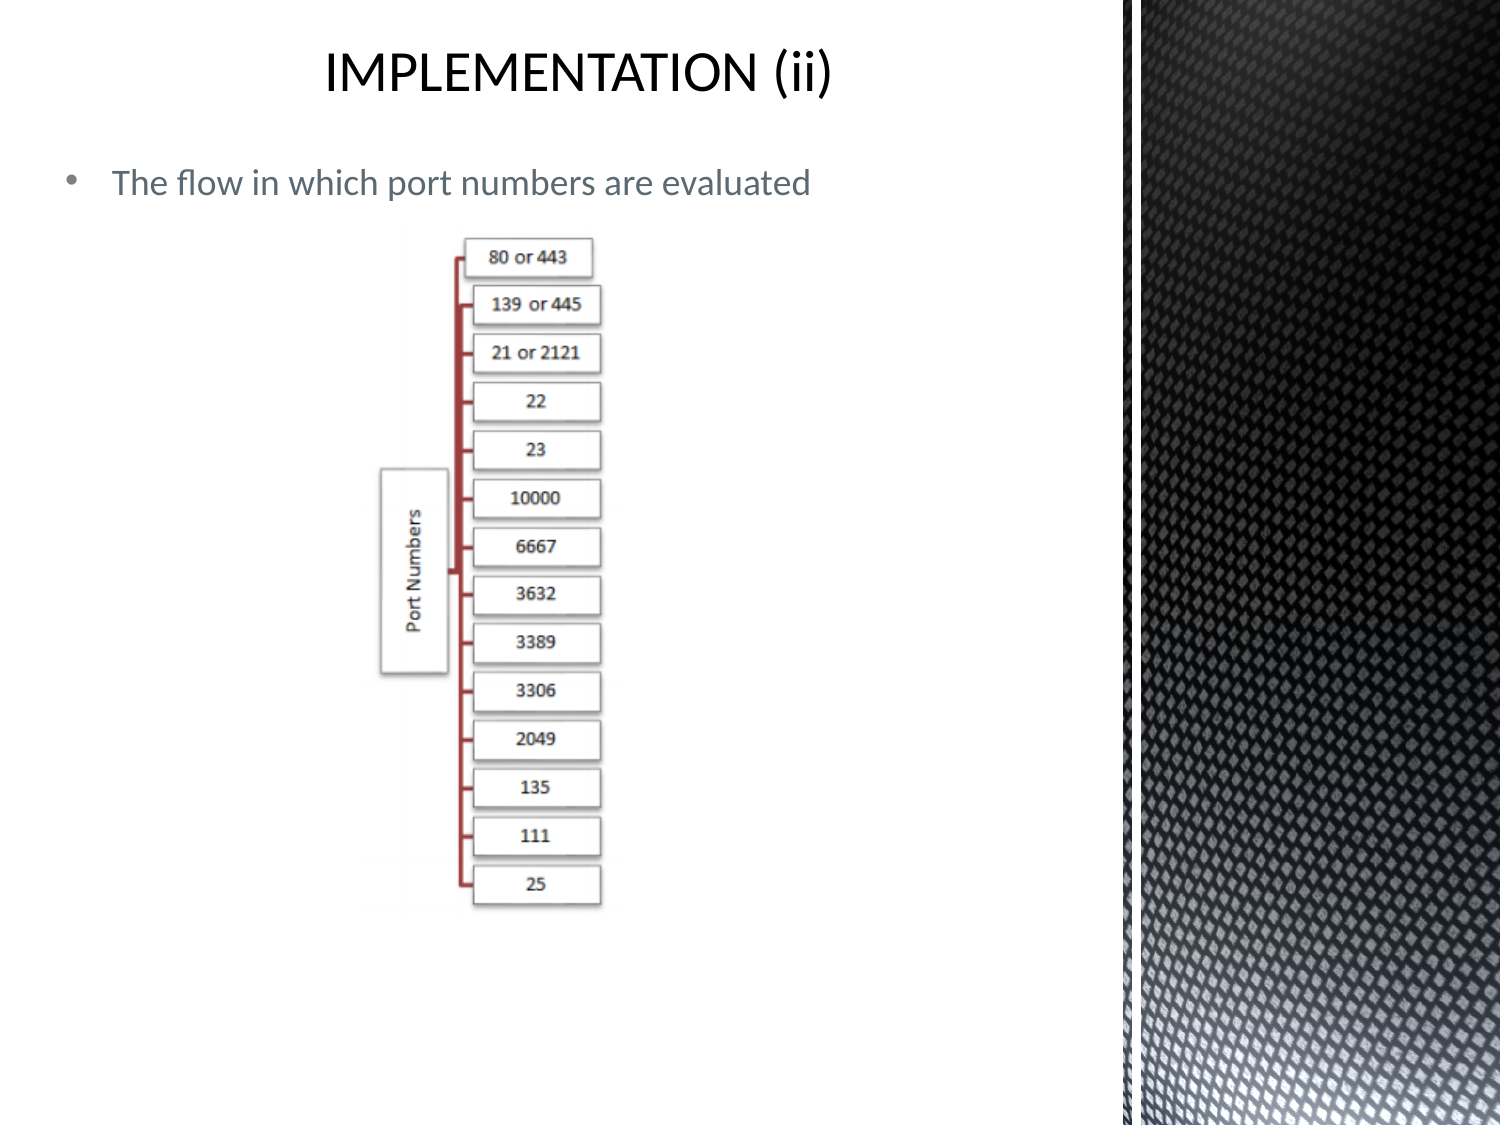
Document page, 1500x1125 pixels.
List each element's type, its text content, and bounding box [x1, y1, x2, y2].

picture [1123, 0, 1500, 1125]
title IMPLEMENTATION (ii) [225, 0, 850, 112]
picture [362, 224, 622, 919]
subtitle The flow in which port numbers are evaluated [50, 149, 1113, 1125]
